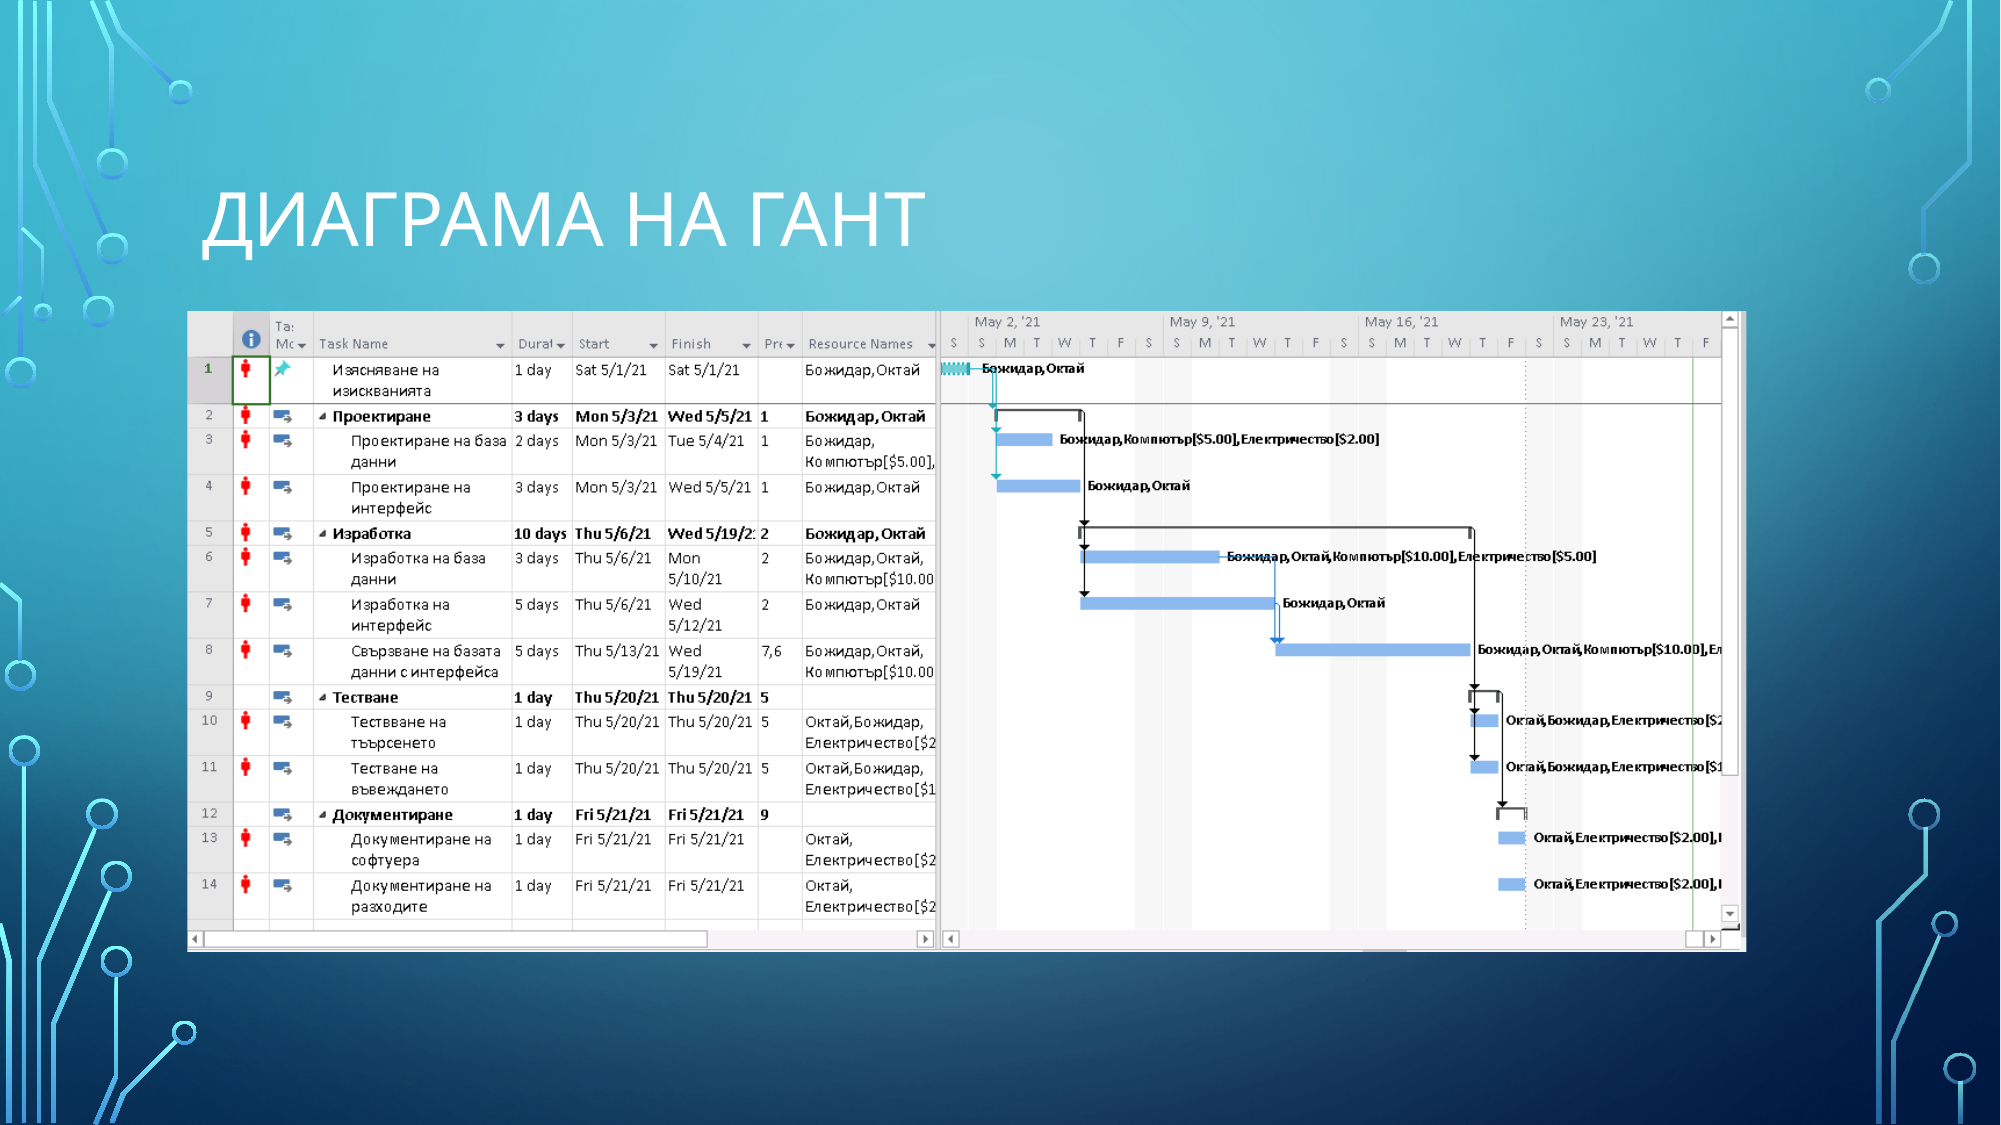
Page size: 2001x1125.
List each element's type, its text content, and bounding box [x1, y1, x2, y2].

title Диаграма на гант [187, 101, 1813, 344]
picture [186, 311, 1747, 952]
